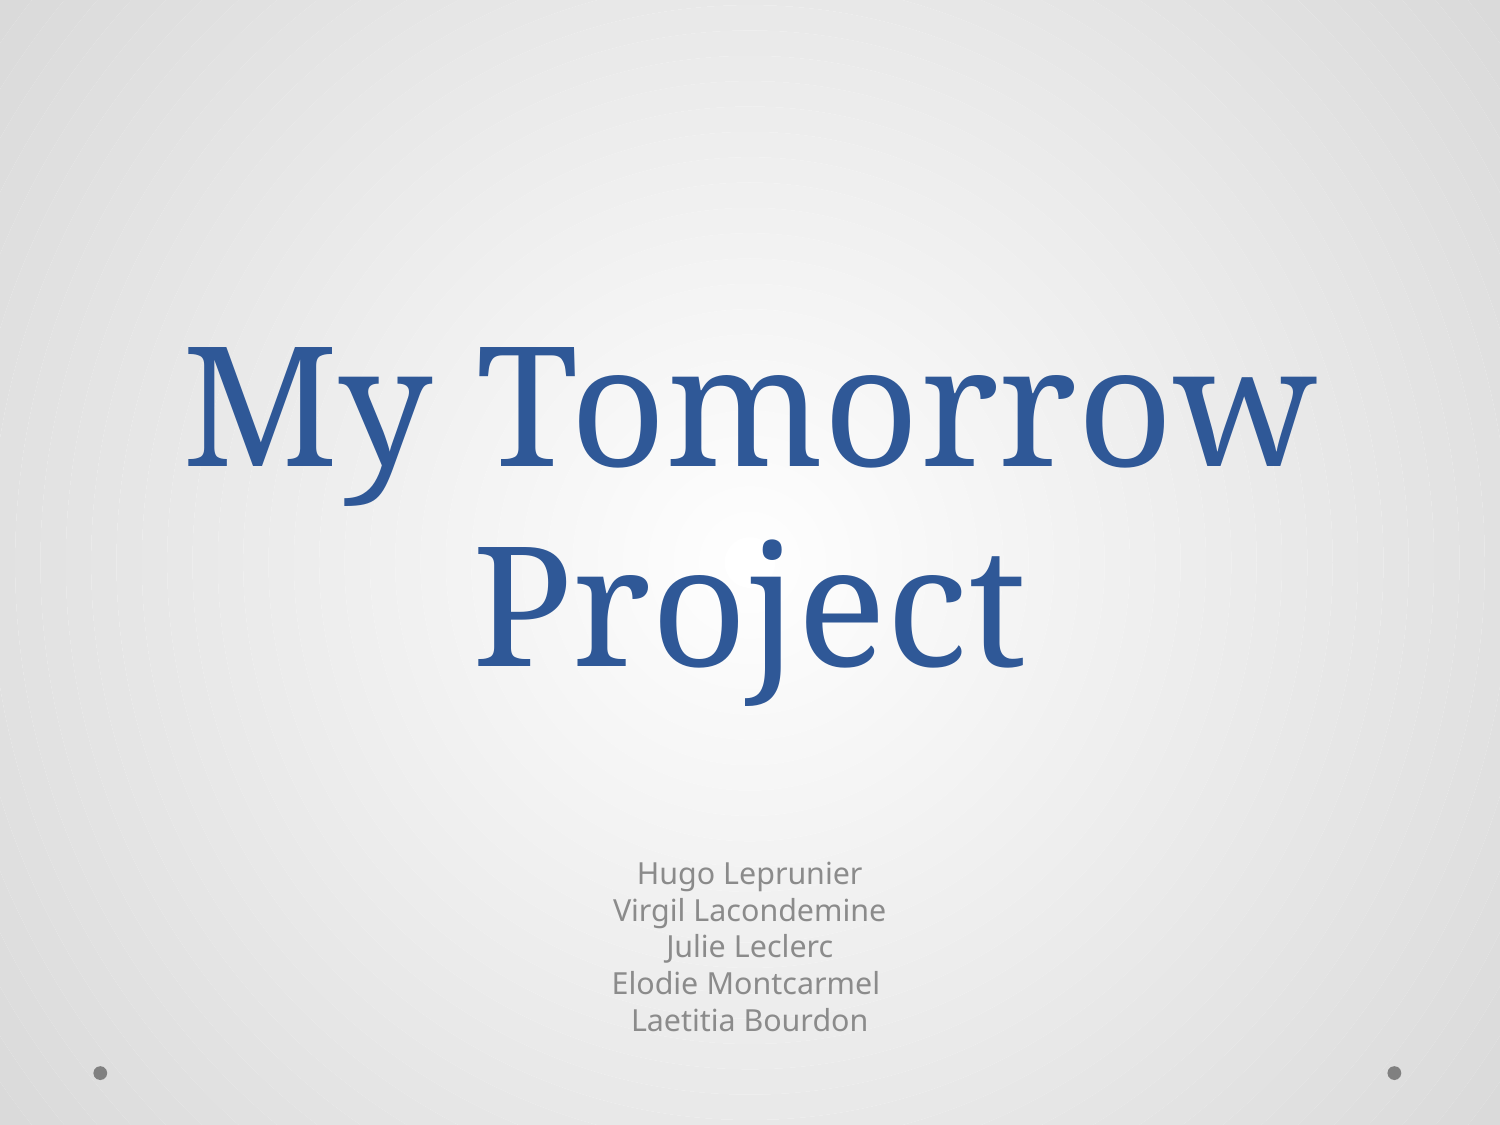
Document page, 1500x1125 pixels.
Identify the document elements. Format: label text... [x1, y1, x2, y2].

title My Tomorrow Project [112, 7, 1388, 708]
subtitle Hugo Leprunier Virgil Lacondemine Julie Leclerc Elodie Montcarmel Laetitia Bourdon [225, 846, 1275, 1047]
